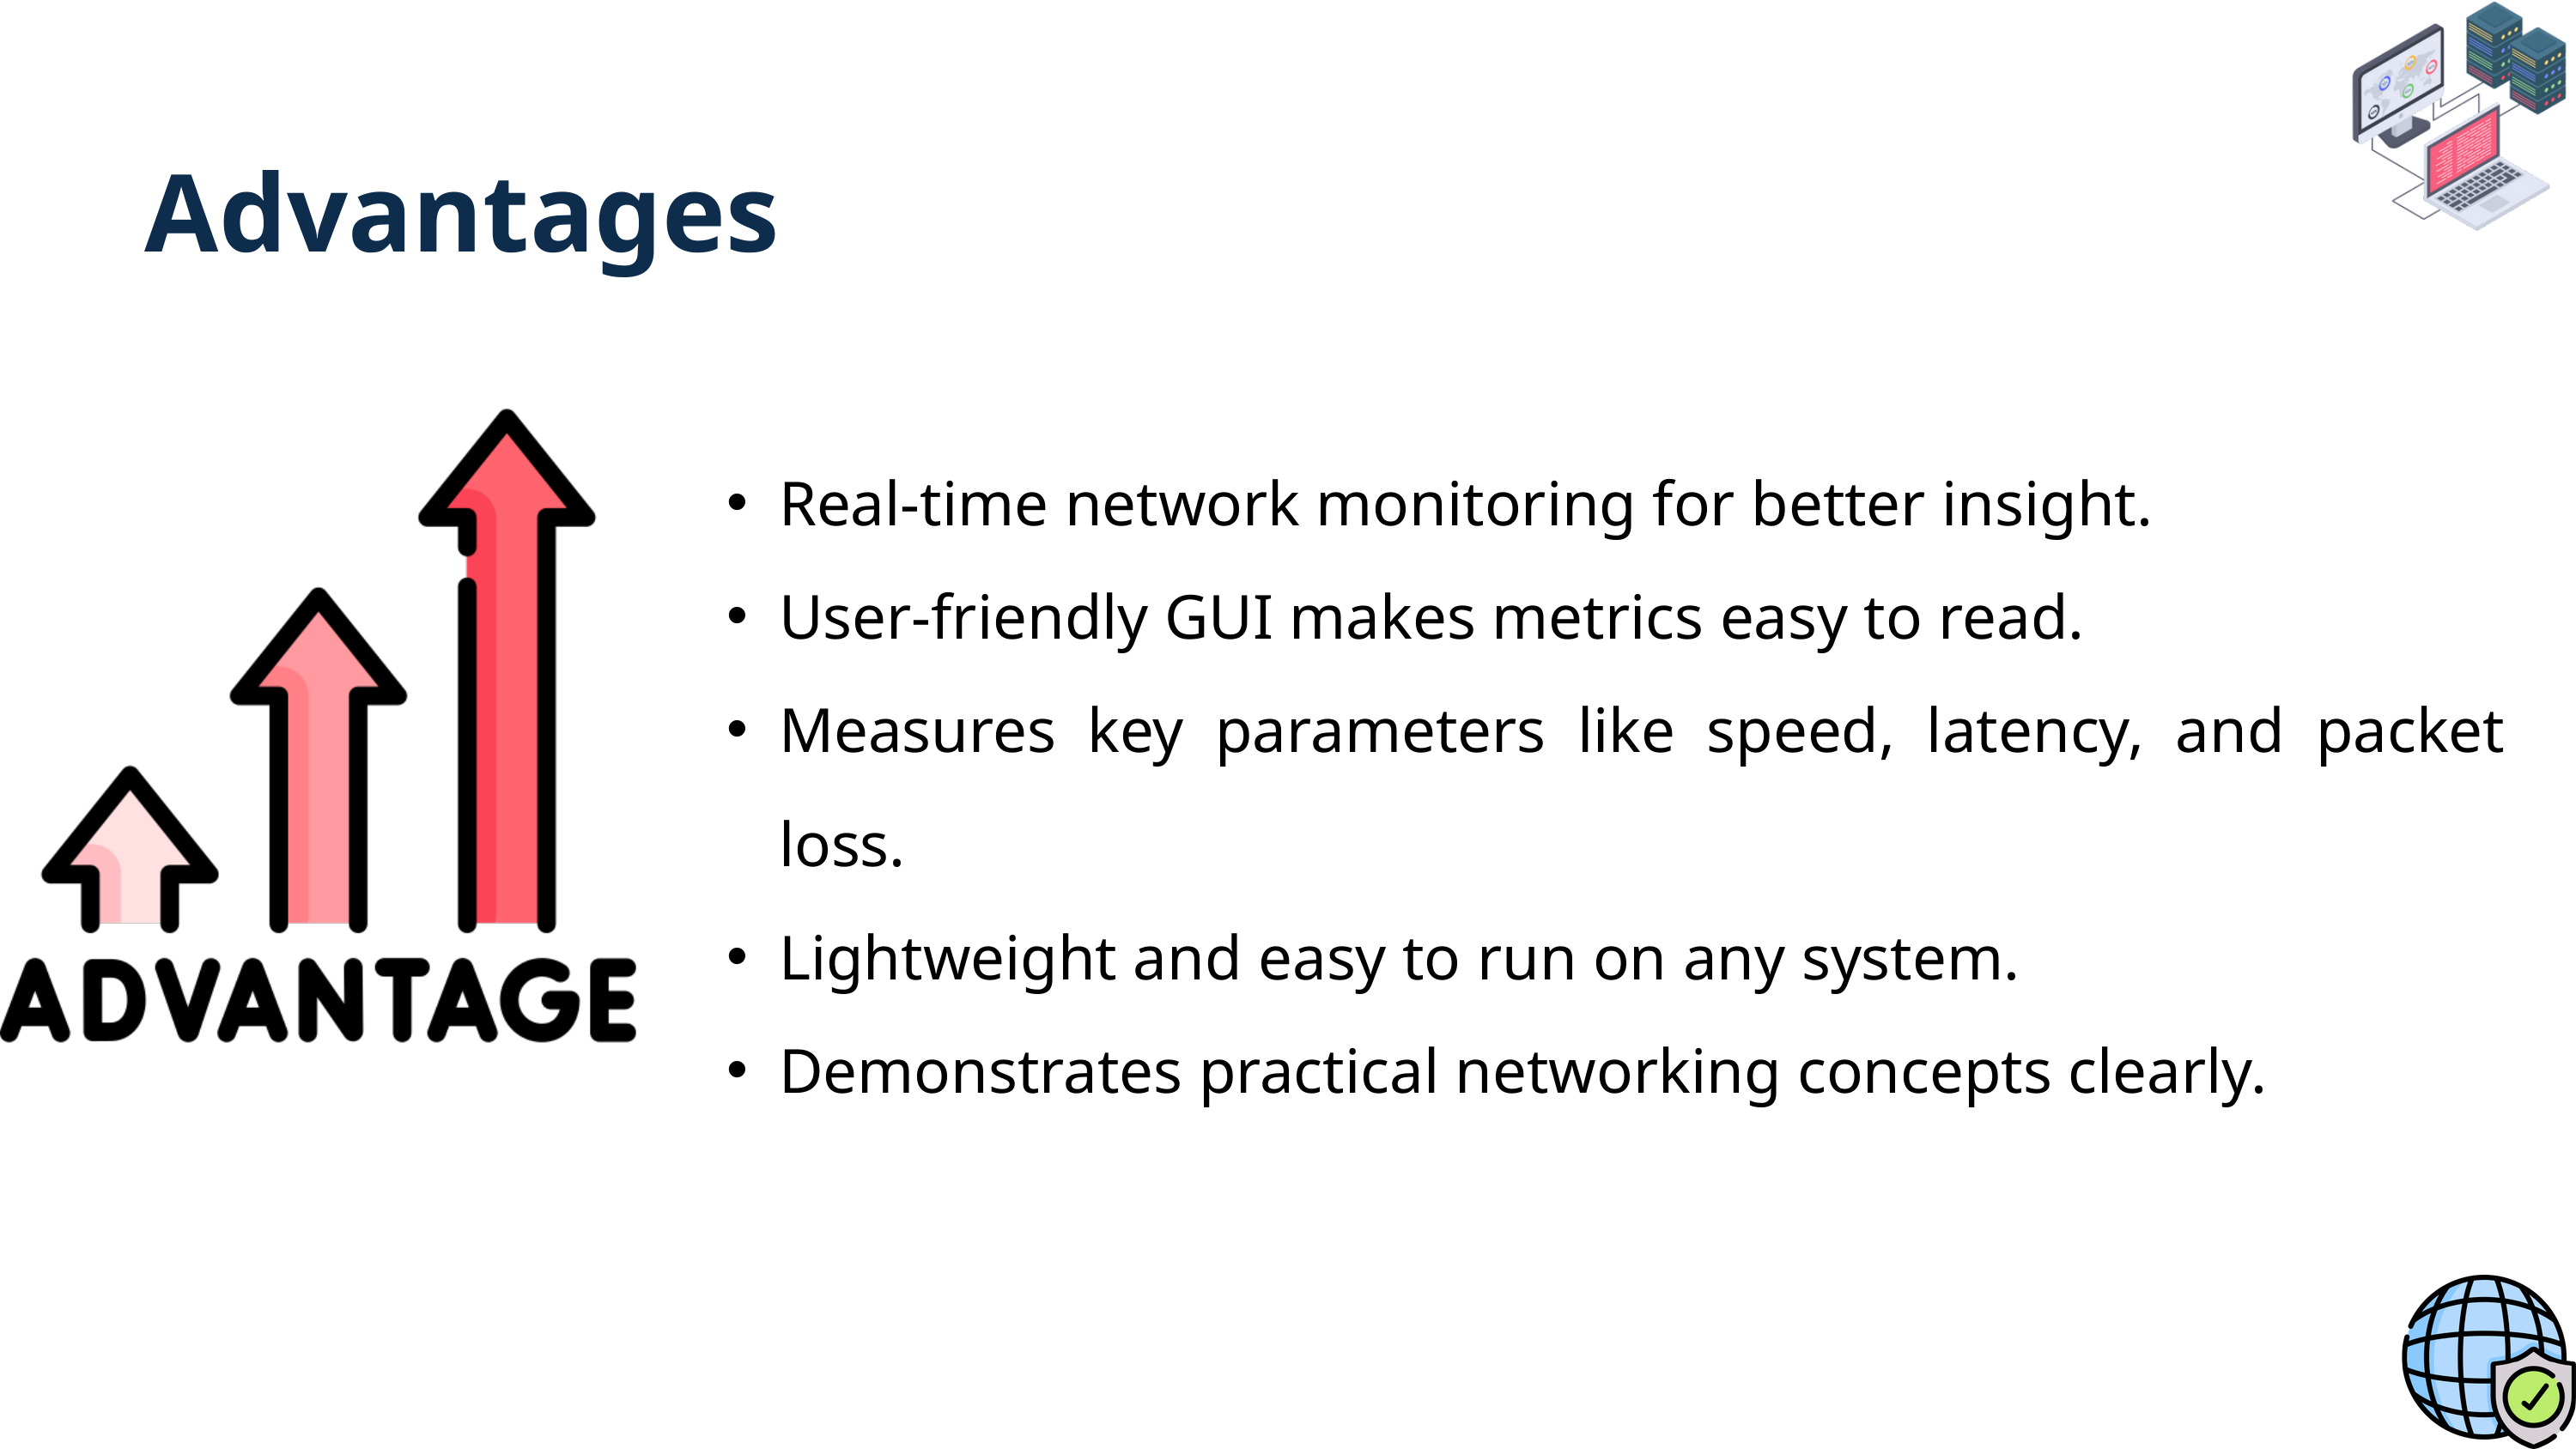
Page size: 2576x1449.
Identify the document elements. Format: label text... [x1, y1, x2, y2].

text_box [144, 144, 2081, 313]
text_box [2402, 1275, 2576, 1449]
text_box [2342, 0, 2576, 233]
text_box [0, 408, 636, 1044]
text_box Real-time network monitoring for better insight. User-friendly GUI makes metrics easy to read. Measures key parameters like speed, latency, and packet loss. Lightweight and easy to run on any system. Demonstrates practical networking concepts clearly. [675, 423, 2507, 1220]
